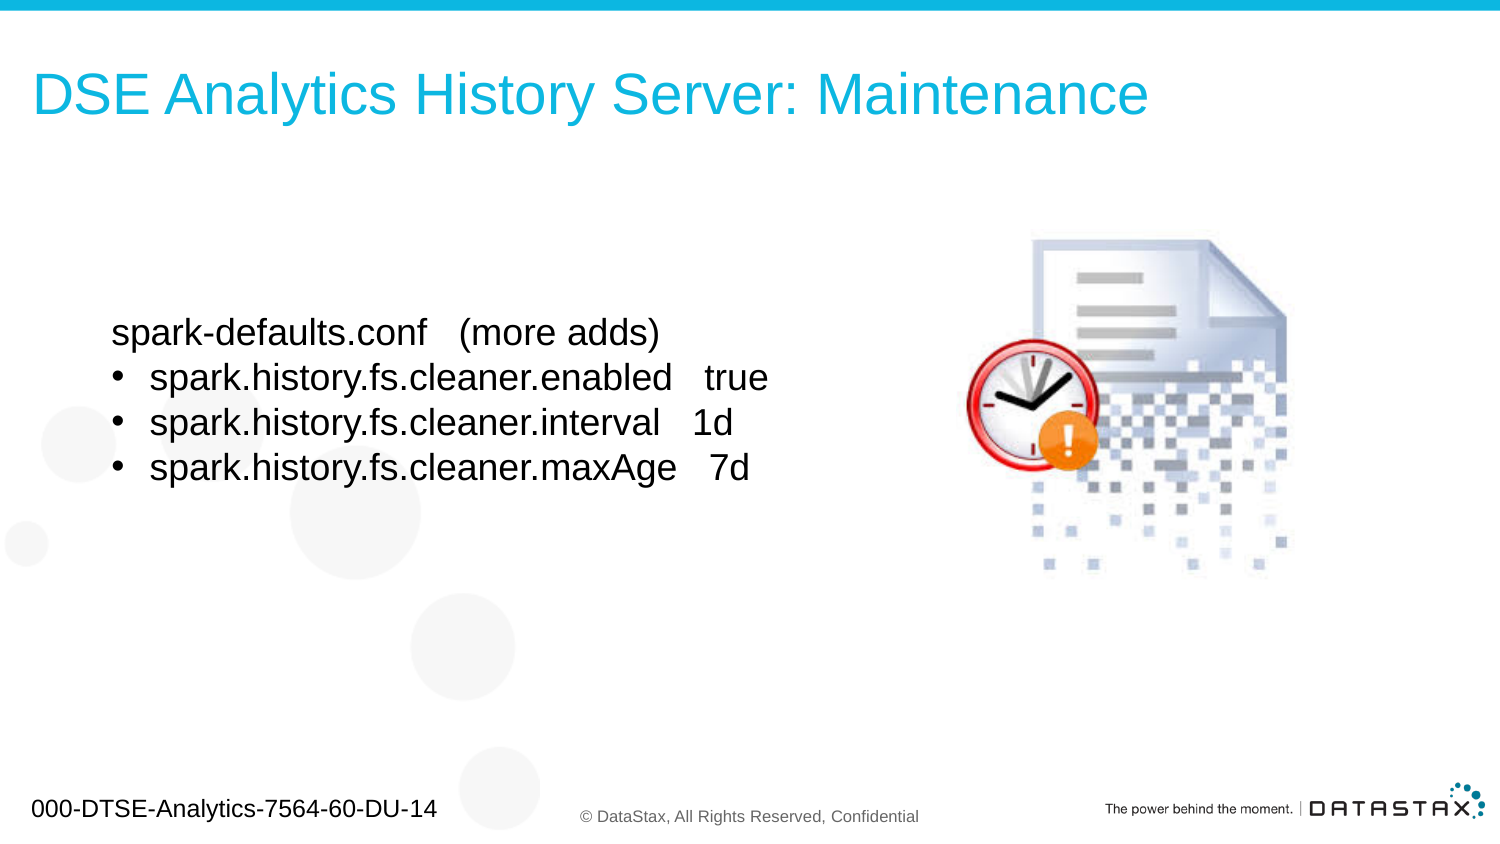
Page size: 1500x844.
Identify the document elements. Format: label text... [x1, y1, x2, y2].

slide_number 000-DTSE-Analytics-7564-60-DU-14 [16, 785, 720, 831]
text_box spark-defaults.conf (more adds) spark.history.fs.cleaner.enabled true spark.history.fs.cleaner.interval 1d spark.history.fs.cleaner.maxAge 7d [96, 300, 784, 541]
picture [1090, 767, 1500, 834]
picture [956, 228, 1309, 582]
title DSE Analytics History Server: Maintenance [32, 52, 1446, 143]
